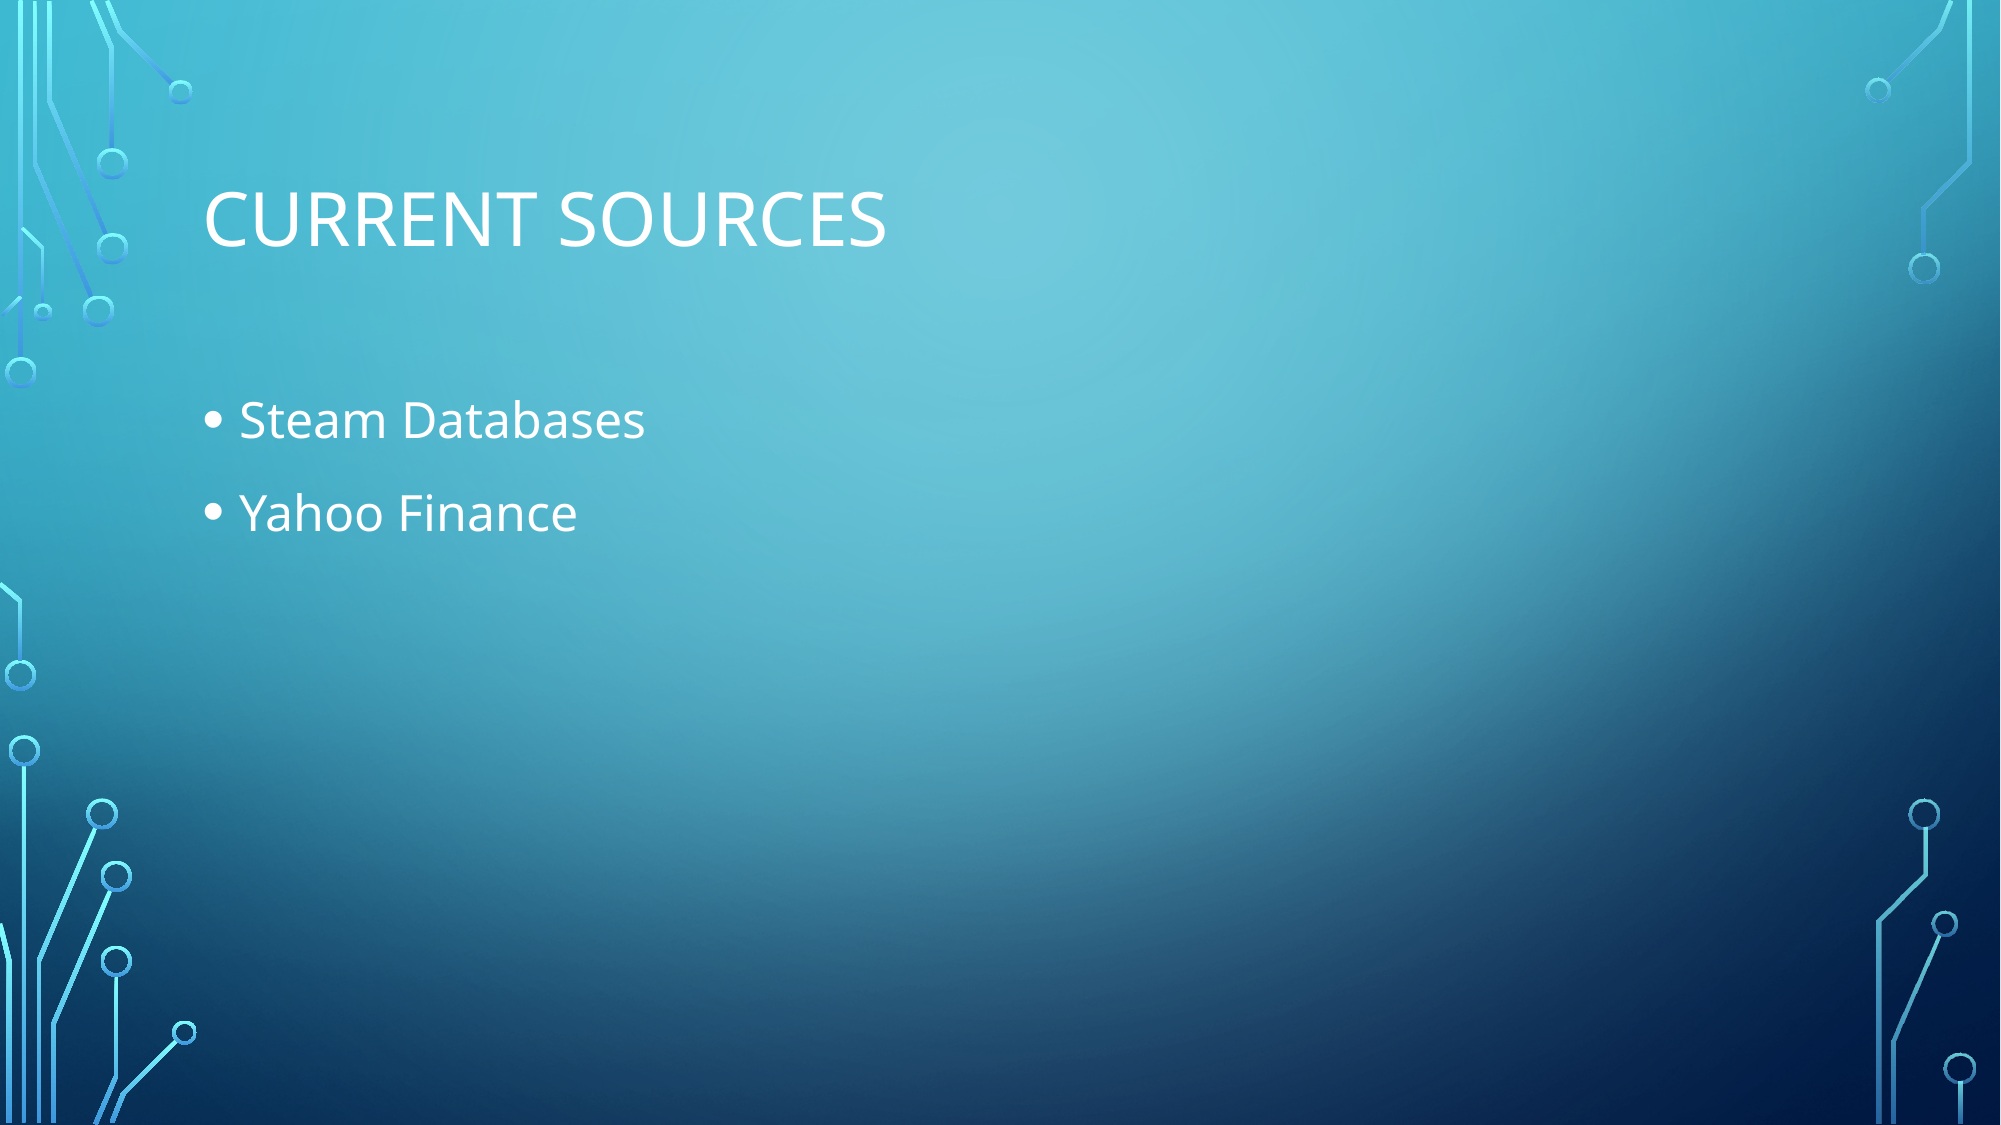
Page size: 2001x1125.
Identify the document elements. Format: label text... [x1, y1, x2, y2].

list Steam Databases Yahoo Finance [187, 369, 1813, 950]
title Current SOurces [187, 101, 1813, 344]
